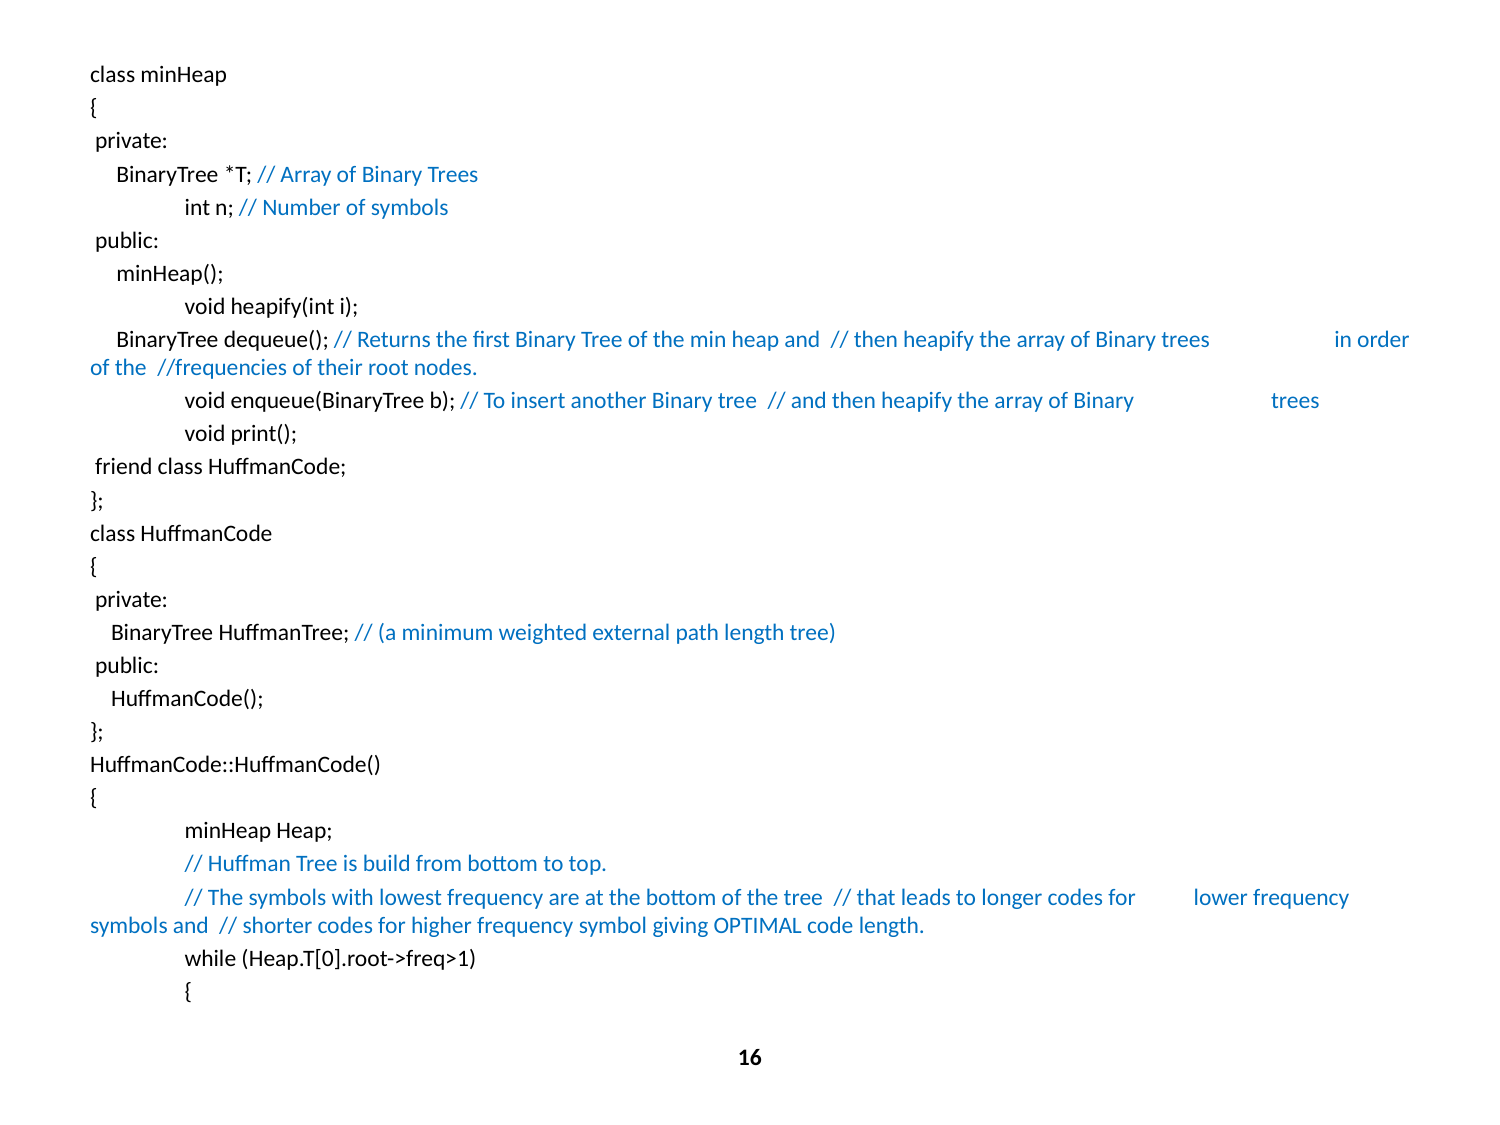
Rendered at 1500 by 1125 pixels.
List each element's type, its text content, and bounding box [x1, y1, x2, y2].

list class minHeap { private: BinaryTree *T; // Array of Binary Trees int n; // Number of symbols public: minHeap(); void heapify(int i); BinaryTree dequeue(); // Returns the first Binary Tree of the min heap and // then heapify the array of Binary trees in order of the //frequencies of their root nodes. void enqueue(BinaryTree b); // To insert another Binary tree // and then heapify the array of Binary trees void print(); friend class HuffmanCode; }; class HuffmanCode { private: BinaryTree HuffmanTree; // (a minimum weighted external path length tree) public: HuffmanCode(); }; HuffmanCode::HuffmanCode() { minHeap Heap; // Huffman Tree is build from bottom to top. // The symbols with lowest frequency are at the bottom of the tree // that leads to longer codes for lower frequency symbols and // shorter codes for higher frequency symbol giving OPTIMAL code length. while (Heap.T[0].root->freq>1) { 16 [75, 24, 1425, 1088]
